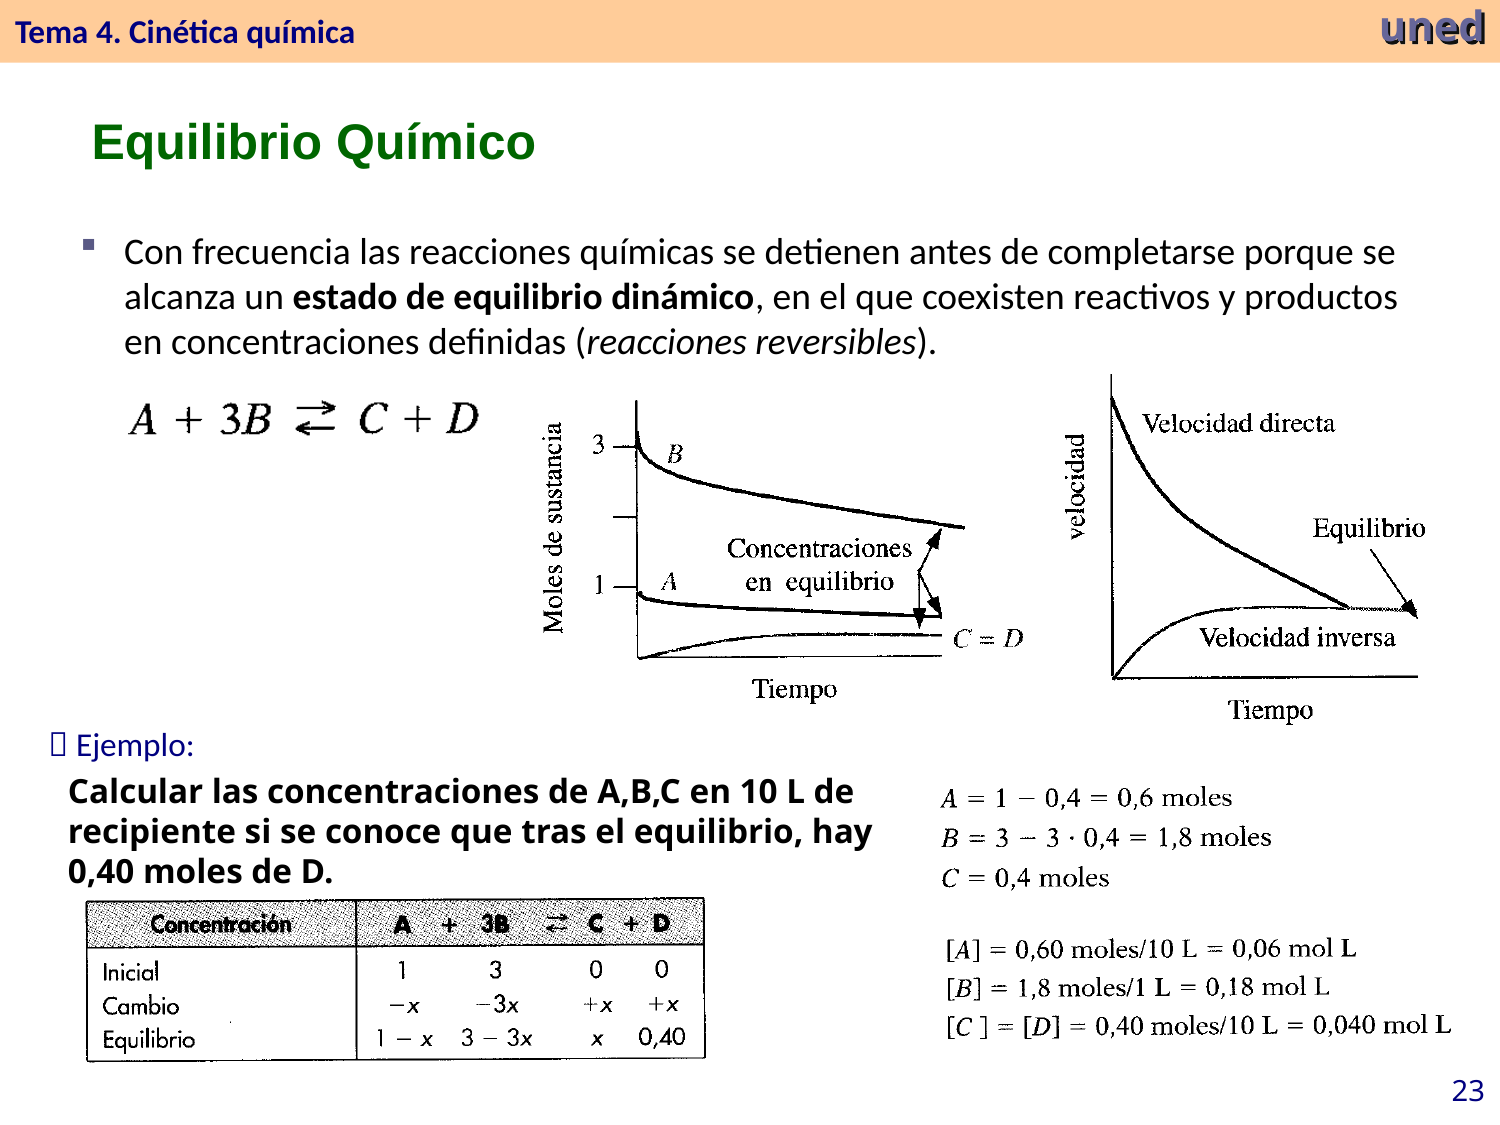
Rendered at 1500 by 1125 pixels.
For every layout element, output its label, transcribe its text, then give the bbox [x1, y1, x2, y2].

picture [934, 780, 1279, 898]
text_box [0, 0, 1500, 63]
text_box Equilibrio Químico [76, 101, 1216, 177]
text_box  Ejemplo: [29, 715, 254, 771]
picture [529, 361, 1450, 734]
text_box Con frecuencia las reacciones químicas se detienen antes de completarse porque se alcanza un estado de equilibrio dinámico, en el que coexisten reactivos y productos en concentraciones definidas (reacciones reversibles). [64, 219, 1435, 371]
text_box 23 [1399, 1059, 1500, 1125]
text_box Tema 4. Cinética química [0, 0, 1088, 61]
text_box Calcular las concentraciones de A,B,C en 10 L de recipiente si se conoce que tras el equilibrio, hay 0,40 moles de D. [53, 762, 916, 898]
text_box uned [1364, 0, 1500, 50]
picture [114, 385, 495, 453]
picture [938, 934, 1464, 1041]
picture [76, 892, 714, 1072]
